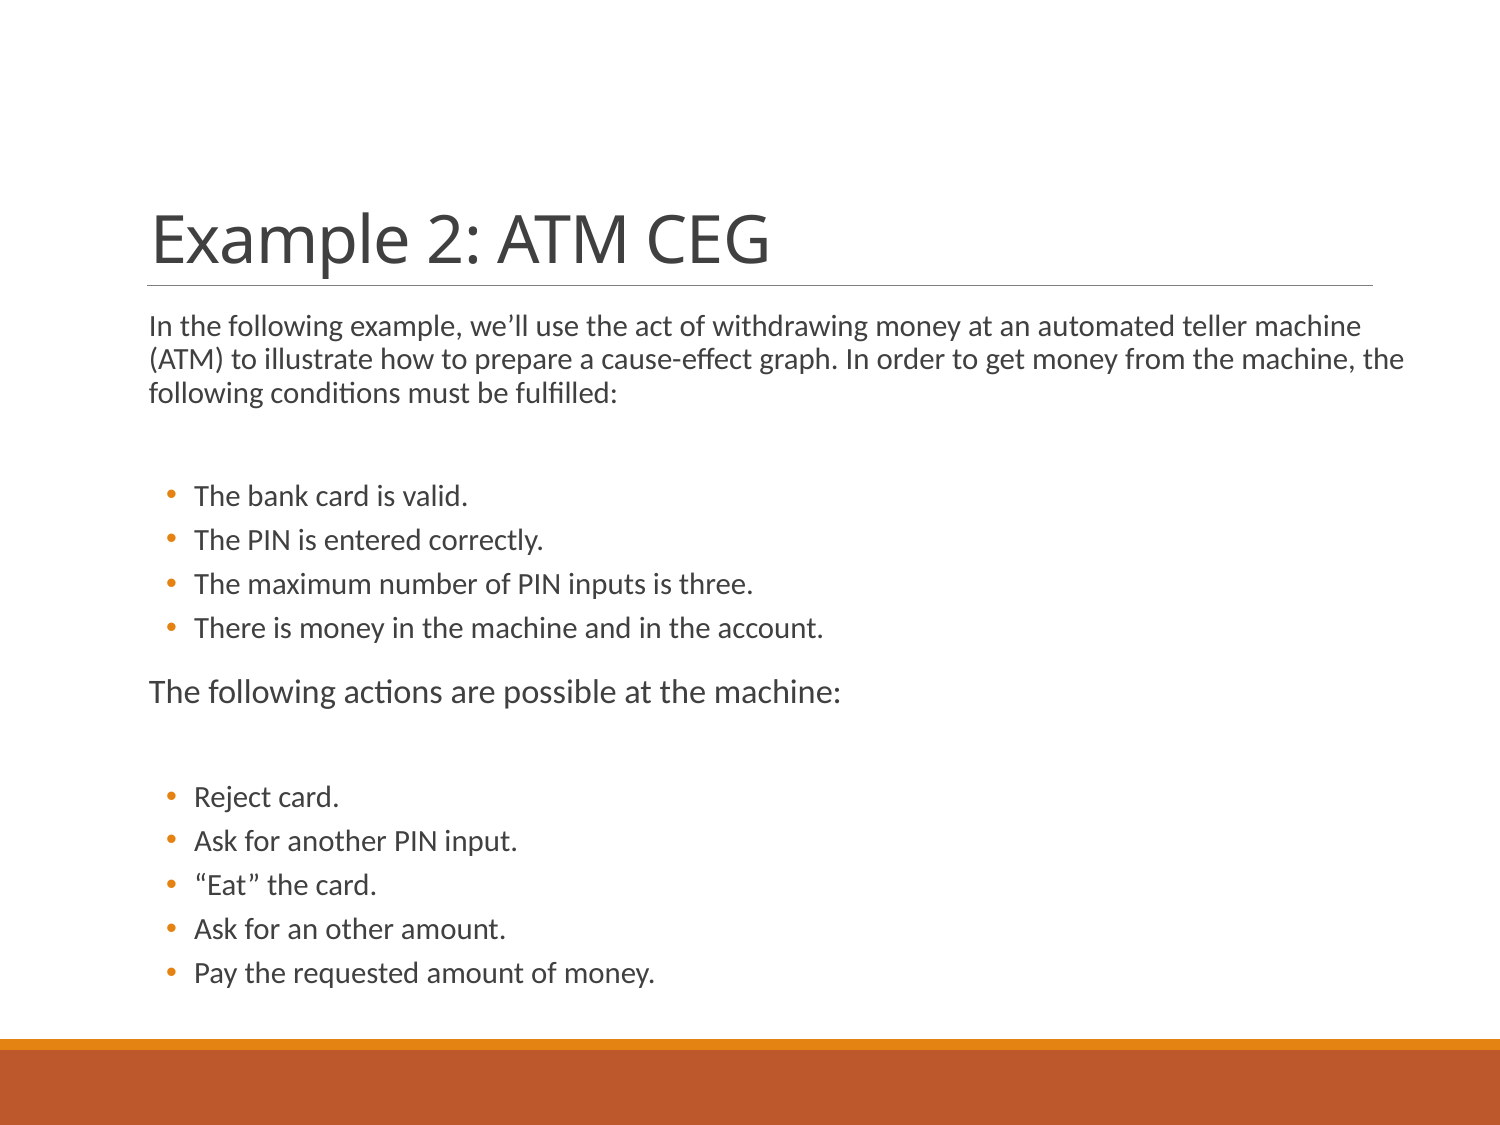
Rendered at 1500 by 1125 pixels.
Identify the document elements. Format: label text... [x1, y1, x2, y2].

list In the following example, we’ll use the act of withdrawing money at an automated teller machine (ATM) to illustrate how to prepare a cause-effect graph. In order to get money from the machine, the following conditions must be fulfilled: The bank card is valid. The PIN is entered correctly. The maximum number of PIN inputs is three. There is money in the machine and in the account. The following actions are possible at the machine: Reject card. Ask for another PIN input. “Eat” the card. Ask for an other amount. Pay the requested amount of money. [135, 302, 1413, 1000]
title Example 2: ATM CEG [135, 47, 1373, 285]
